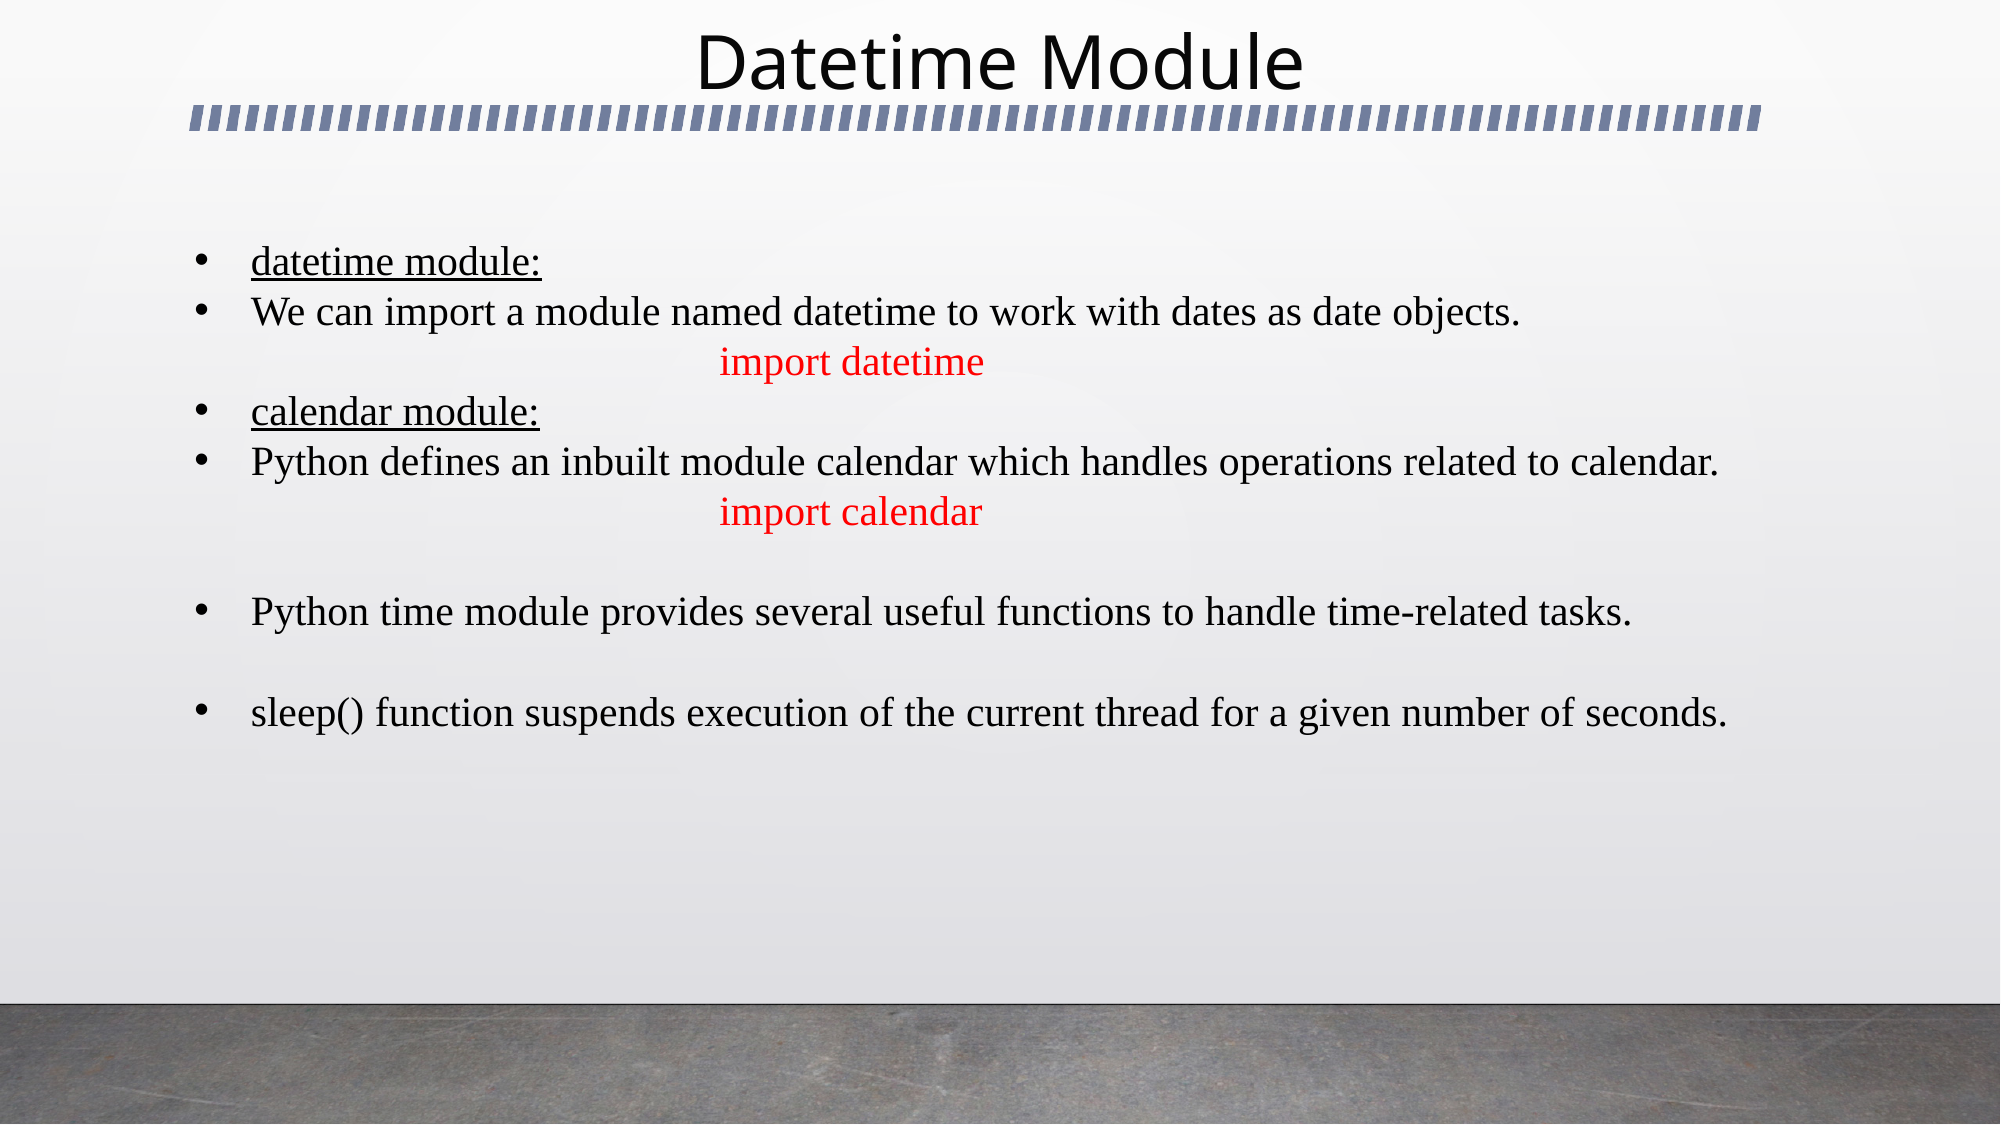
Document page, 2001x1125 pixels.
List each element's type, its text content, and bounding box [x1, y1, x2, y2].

text_box datetime module: We can import a module named datetime to work with dates as date objects. import datetime calendar module: Python defines an inbuilt module calendar which handles operations related to calendar. import calendar Python time module provides several useful functions to handle time-related tasks. sleep() function suspends execution of the current thread for a given number of seconds. [179, 226, 1772, 842]
title Datetime Module [0, 0, 2000, 156]
picture [0, 1004, 2000, 1124]
